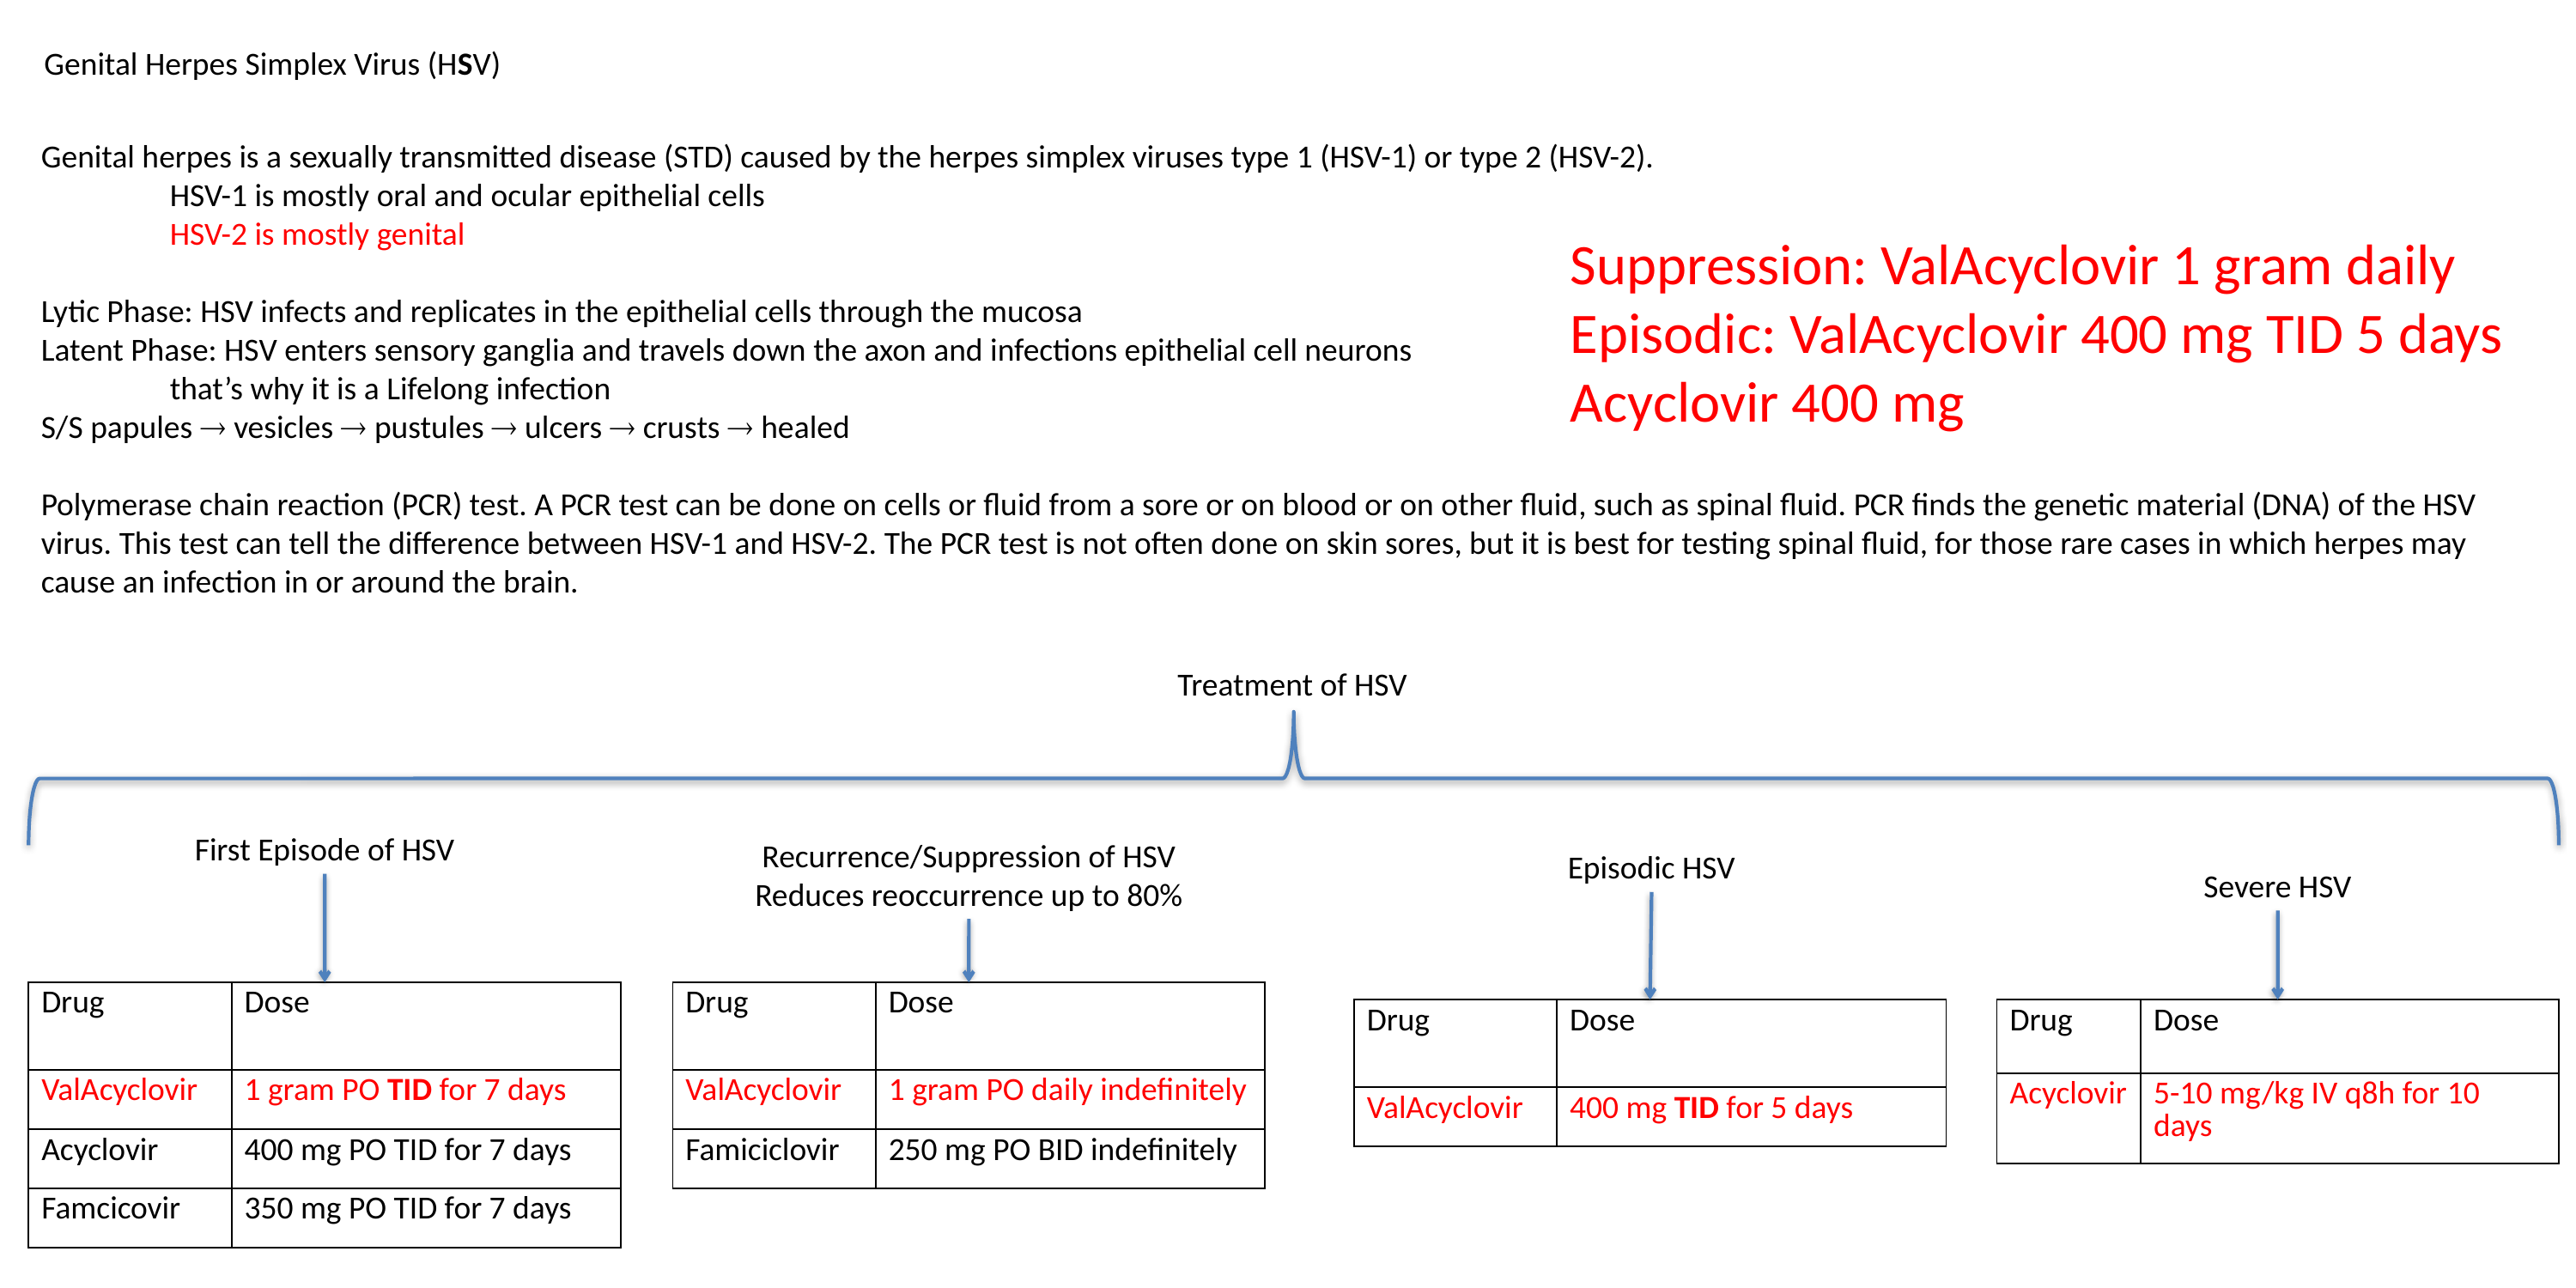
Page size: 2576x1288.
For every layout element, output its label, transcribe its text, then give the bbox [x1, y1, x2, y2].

table_header Drug [1355, 1000, 1556, 1086]
table_cell 350 mg PO TID for 7 days [233, 1189, 620, 1247]
table_header Dose [1558, 1000, 1946, 1086]
table_cell Famcicovir [29, 1189, 231, 1247]
text_box Suppression: ValAcyclovir 1 gram daily Episodic: ValAcyclovir 400 mg TID 5 days Acyclovir 400 mg [1558, 221, 2517, 440]
table_cell ValAcyclovir [29, 1071, 231, 1128]
table_cell 400 mg TID for 5 days [1558, 1088, 1946, 1145]
table_header Drug [673, 983, 875, 1069]
text_box Treatment of HSV [1164, 657, 1420, 708]
table_header Dose [877, 983, 1264, 1069]
table_cell ValAcyclovir [673, 1071, 875, 1128]
table_cell Acyclovir [29, 1130, 231, 1188]
text_box Genital herpes is a sexually transmitted disease (STD) caused by the herpes simplex viruses type 1 (HSV-1) or type 2 (HSV-2). HSV-1 is mostly oral and ocular epithelial cells HSV-2 is mostly genital Lytic Phase: HSV infects and replicates in the epithelial cells through the mucosa Latent Phase: HSV enters sensory ganglia and travels down the axon and infections epithelial cell neurons that’s why it is a Lifelong infection S/S papules  vesicles  pustules  ulcers  crusts  healed Polymerase chain reaction (PCR) test. A PCR test can be done on cells or fluid from a sore or on blood or on other fluid, such as spinal fluid. PCR finds the genetic material (DNA) of the HSV virus. This test can tell the difference between HSV-1 and HSV-2. The PCR test is not often done on skin sores, but it is best for testing spinal fluid, for those rare cases in which herpes may cause an infection in or around the brain. [28, 129, 2516, 606]
table_cell 400 mg PO TID for 7 days [233, 1130, 620, 1188]
table_cell Acyclovir [1997, 1074, 2140, 1163]
table_cell Famiciclovir [673, 1130, 875, 1188]
table_header Drug [29, 983, 231, 1069]
table_cell 1 gram PO daily indefinitely [877, 1071, 1264, 1128]
text_box Genital Herpes Simplex Virus (HSV) [31, 36, 514, 88]
text_box Recurrence/Suppression of HSV Reduces reoccurrence up to 80% [742, 854, 1196, 920]
table_cell ValAcyclovir [1355, 1088, 1556, 1145]
table_header Drug [1997, 1000, 2140, 1072]
table_cell 1 gram PO TID for 7 days [233, 1071, 620, 1128]
text_box Episodic HSV [1555, 841, 1748, 892]
text_box [27, 709, 2561, 846]
table_header Dose [2142, 1000, 2558, 1072]
table_cell 5-10 mg/kg IV q8h for 10 days [2142, 1074, 2558, 1163]
table_cell 250 mg PO BID indefinitely [877, 1130, 1264, 1188]
text_box First Episode of HSV [182, 854, 468, 874]
table_header Dose [233, 983, 620, 1069]
text_box Severe HSV [2190, 859, 2365, 911]
